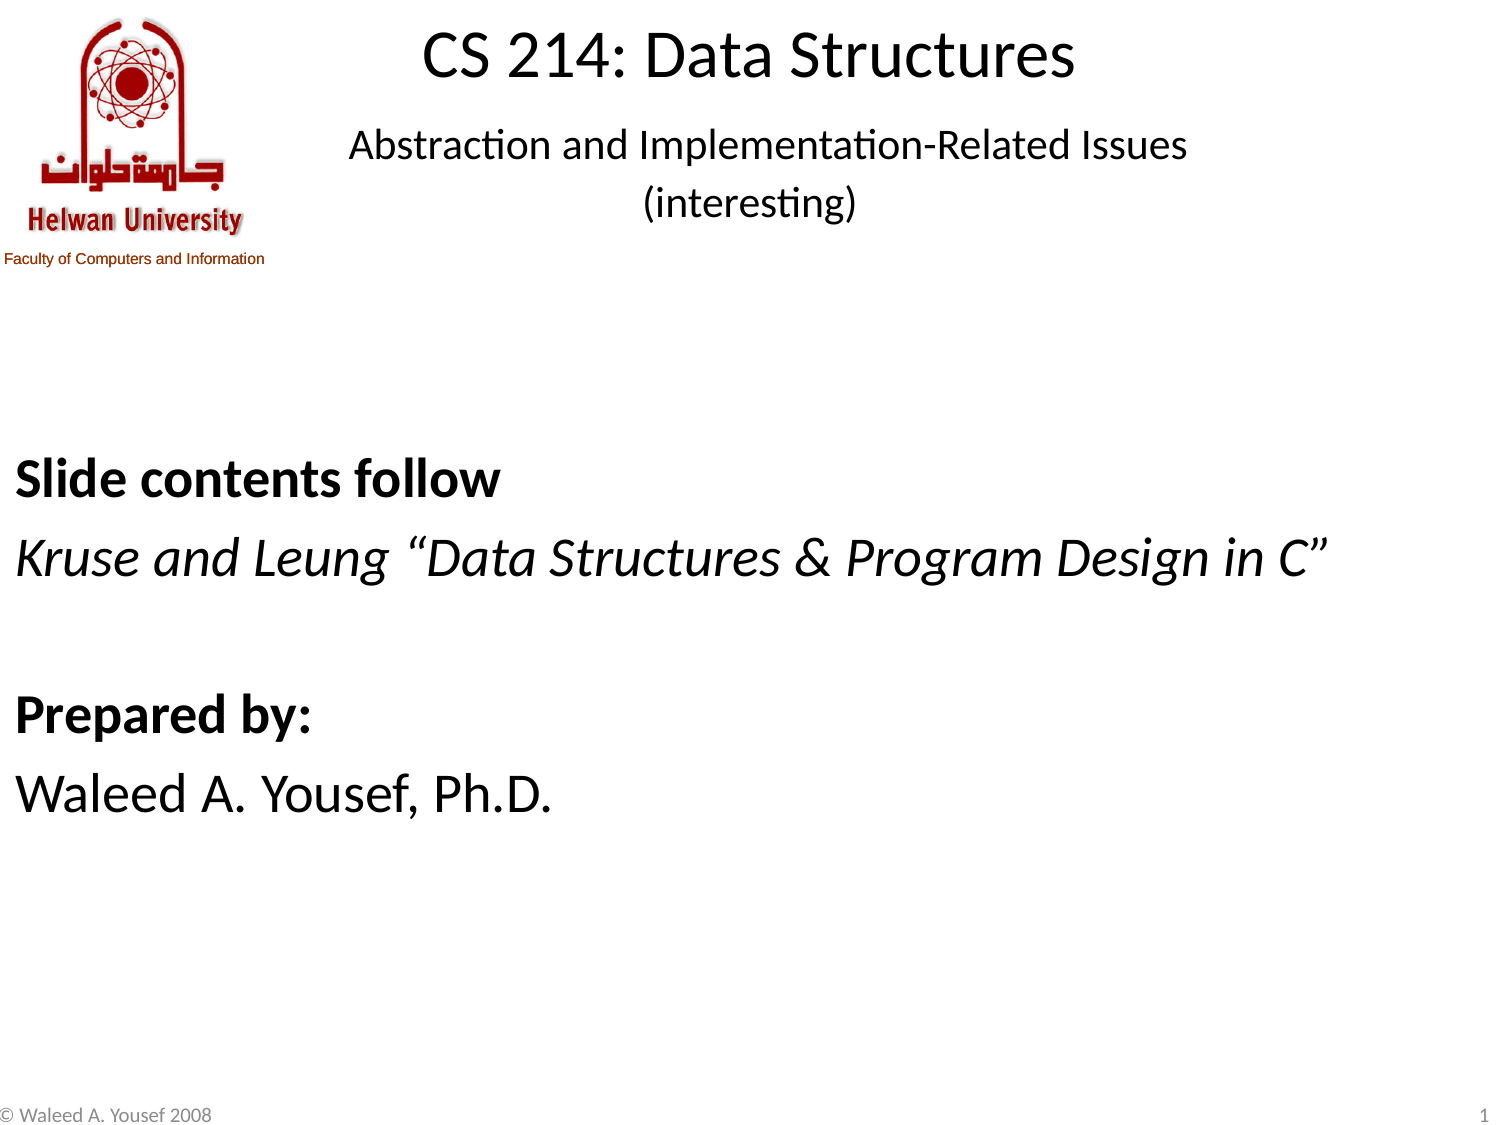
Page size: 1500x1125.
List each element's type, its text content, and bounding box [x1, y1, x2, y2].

subtitle Slide contents follow Kruse and Leung “Data Structures & Program Design in C” Prepared by: Waleed A. Yousef, Ph.D. [0, 433, 1500, 891]
picture [0, 0, 270, 270]
title CS 214: Data Structures Abstraction and Implementation-Related Issues (interesting) [271, 0, 1500, 235]
slide_number 1 [1433, 1074, 1500, 1125]
footer © Waleed A. Yousef 2008 [0, 1074, 458, 1125]
